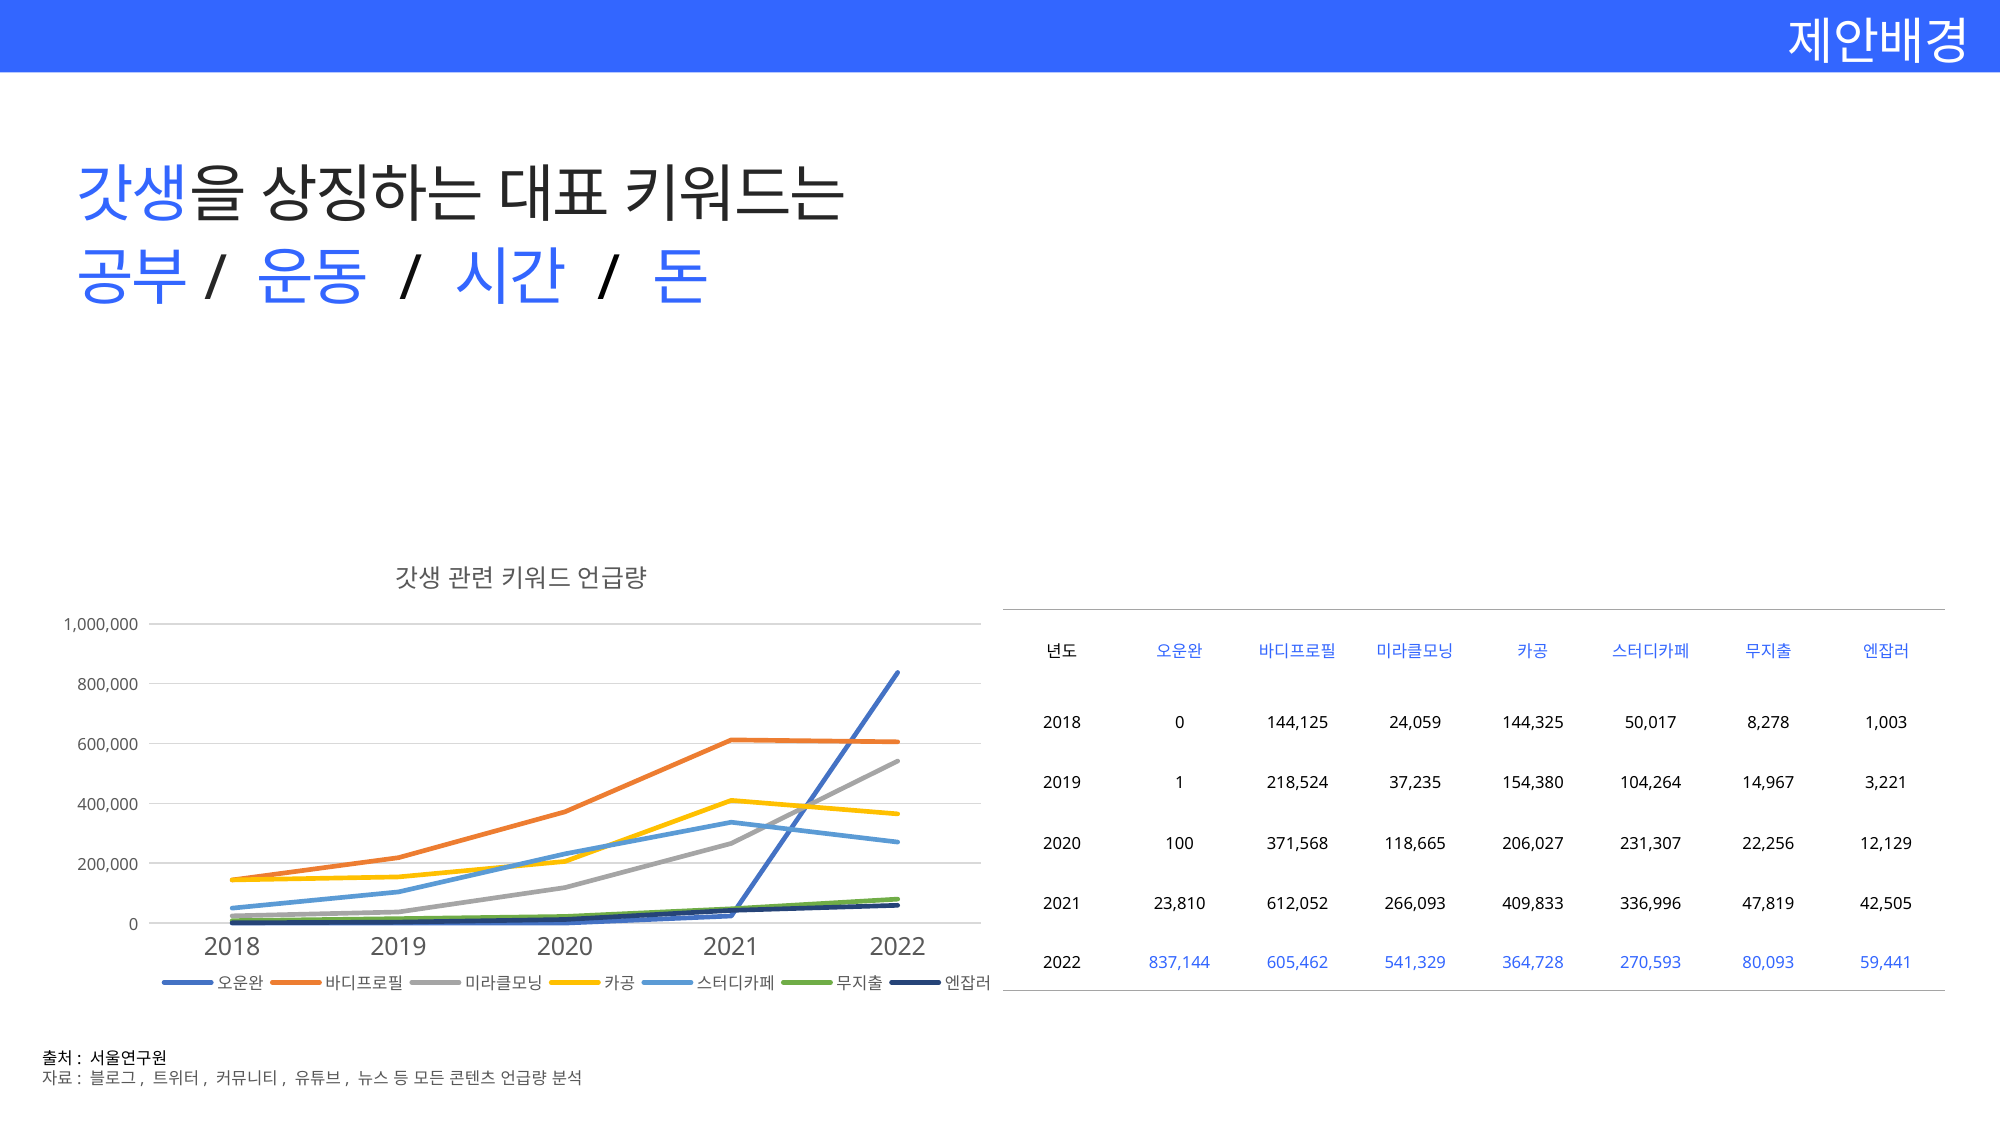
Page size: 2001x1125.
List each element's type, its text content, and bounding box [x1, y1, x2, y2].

table_cell 59,441 [1827, 934, 1945, 990]
table_cell 144,325 [1474, 691, 1592, 752]
table_cell 37,235 [1356, 752, 1474, 813]
table_cell 218,524 [1239, 752, 1356, 813]
table_header 카공 [1474, 610, 1592, 691]
table_cell 1,003 [1827, 691, 1945, 752]
table_cell 47,819 [1710, 873, 1827, 934]
table_cell 22,256 [1710, 813, 1827, 873]
table_cell 1 [1121, 752, 1239, 813]
table_cell 206,027 [1474, 813, 1592, 873]
table_cell 8,278 [1710, 691, 1827, 752]
table_cell 154,380 [1474, 752, 1592, 813]
table_cell 144,125 [1239, 691, 1356, 752]
table_cell 541,329 [1356, 934, 1474, 990]
table_cell 409,833 [1474, 873, 1592, 934]
table_cell 2020 [1003, 813, 1121, 873]
table_header 스터디카페 [1592, 610, 1710, 691]
table_cell 266,093 [1356, 873, 1474, 934]
table_header 오운완 [1121, 610, 1239, 691]
table_cell 3,221 [1827, 752, 1945, 813]
table_header 미라클모닝 [1356, 610, 1474, 691]
table_cell 336,996 [1592, 873, 1710, 934]
text_box 갓생을 상징하는 대표 키워드는 공부/ 운동 / 시간 / 돈 [61, 139, 771, 235]
table_header 무지출 [1710, 610, 1827, 691]
table_cell 12,129 [1827, 813, 1945, 873]
table_cell 80,093 [1710, 934, 1827, 990]
table_cell 605,462 [1239, 934, 1356, 990]
table_header 엔잡러 [1827, 610, 1945, 691]
table_cell 23,810 [1121, 873, 1239, 934]
table_cell 24,059 [1356, 691, 1474, 752]
table_cell 2021 [1003, 873, 1121, 934]
table_cell 100 [1121, 813, 1239, 873]
table_cell 2022 [1003, 934, 1121, 990]
table_cell 231,307 [1592, 813, 1710, 873]
table_cell 2018 [1003, 691, 1121, 752]
table_cell 612,052 [1239, 873, 1356, 934]
table_header 바디프로필 [1239, 610, 1356, 691]
text_box 제안배경 [1752, 0, 2000, 74]
table_cell 118,665 [1356, 813, 1474, 873]
table_cell 0 [1121, 691, 1239, 752]
table_cell 14,967 [1710, 752, 1827, 813]
table_cell 371,568 [1239, 813, 1356, 873]
table_cell 837,144 [1121, 934, 1239, 990]
table_cell 104,264 [1592, 752, 1710, 813]
chart [44, 531, 1000, 1020]
table_cell 270,593 [1592, 934, 1710, 990]
text_box 출처: 서울연구원 자료: 블로그, 트위터, 커뮤니티, 유튜브, 뉴스 등 모든 콘텐츠 언급량 분석 [27, 1040, 598, 1096]
table_cell 42,505 [1827, 873, 1945, 934]
table_cell 50,017 [1592, 691, 1710, 752]
table_cell 2019 [1003, 752, 1121, 813]
table_cell 364,728 [1474, 934, 1592, 990]
table_header 년도 [1003, 610, 1121, 691]
